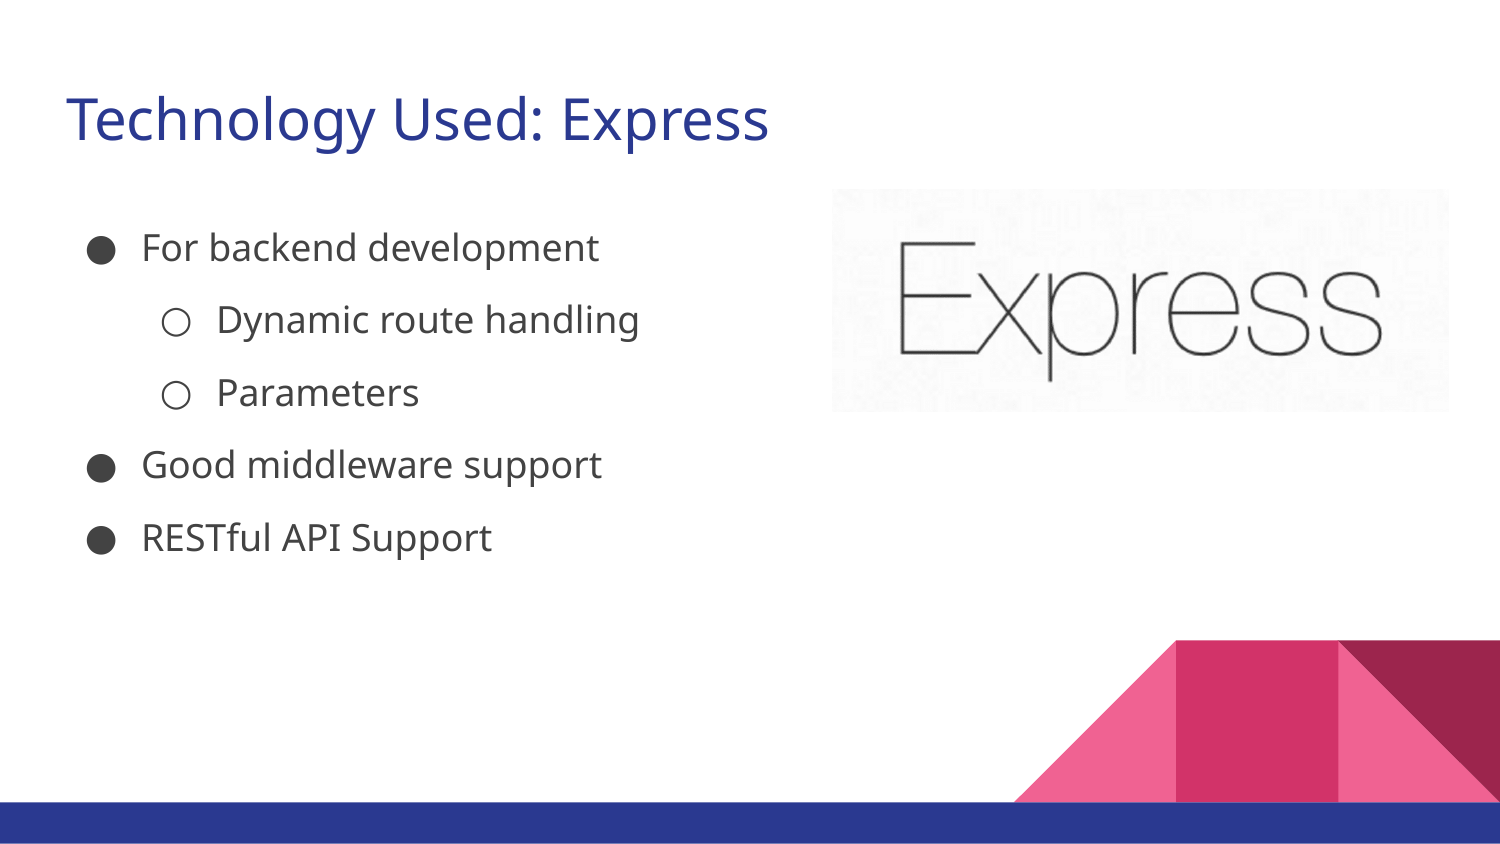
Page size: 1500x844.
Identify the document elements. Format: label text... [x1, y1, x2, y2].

title Technology Used: Express [51, 67, 1449, 167]
list For backend development Dynamic route handling Parameters Good middleware support RESTful API Support [51, 201, 1449, 750]
picture [832, 189, 1450, 413]
